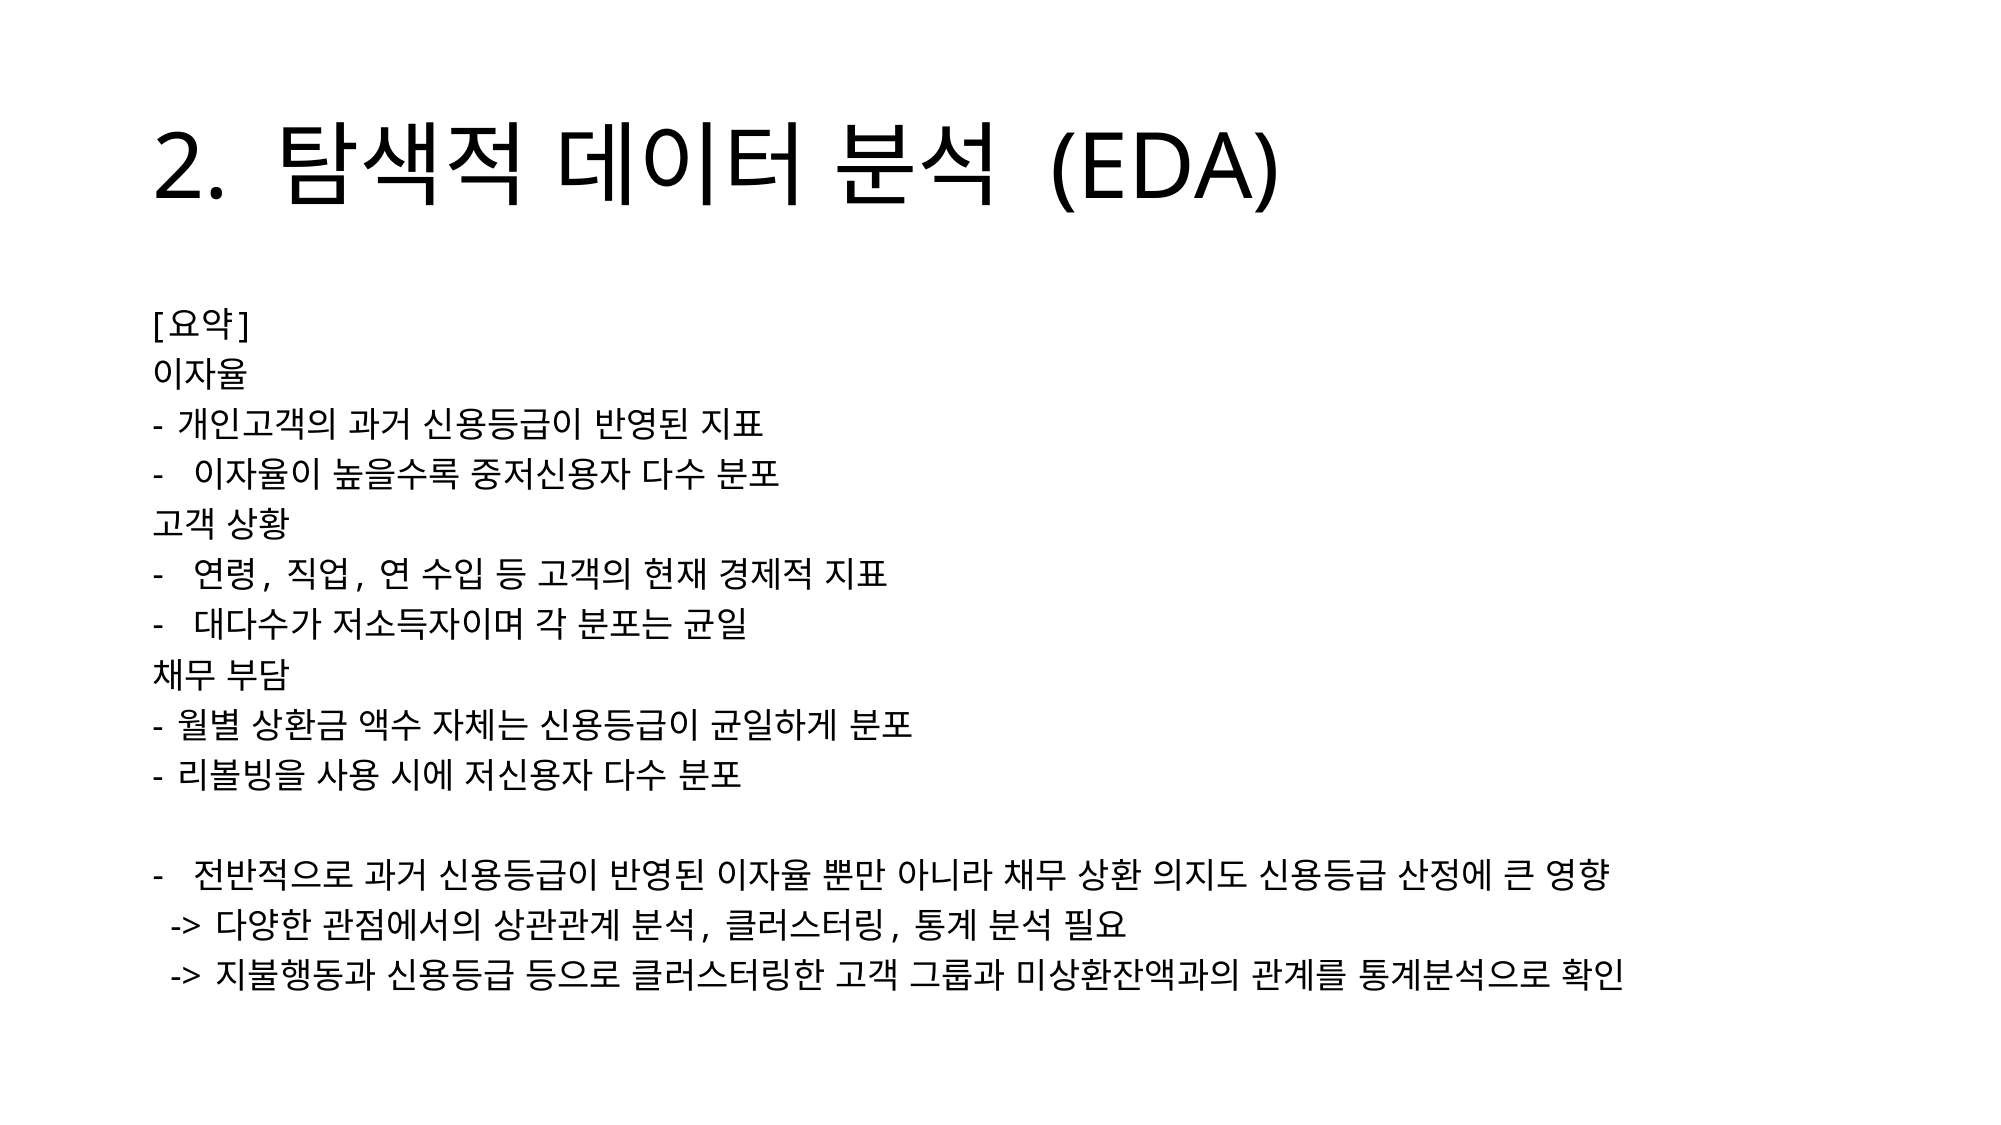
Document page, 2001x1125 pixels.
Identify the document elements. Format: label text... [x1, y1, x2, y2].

title 2. 탐색적 데이터 분석 (EDA) [137, 59, 1863, 278]
list [요약] 이자율 - 개인고객의 과거 신용등급이 반영된 지표 이자율이 높을수록 중저신용자 다수 분포 고객 상황 연령, 직업, 연 수입 등 고객의 현재 경제적 지표 대다수가 저소득자이며 각 분포는 균일 채무 부담 - 월별 상환금 액수 자체는 신용등급이 균일하게 분포 - 리볼빙을 사용 시에 저신용자 다수 분포 전반적으로 과거 신용등급이 반영된 이자율 뿐만 아니라 채무 상환 의지도 신용등급 산정에 큰 영향 -> 다양한 관점에서의 상관관계 분석, 클러스터링, 통계 분석 필요 -> 지불행동과 신용등급 등으로 클러스터링한 고객 그룹과 미상환잔액과의 관계를 통계분석으로 확인 [137, 299, 1863, 1014]
